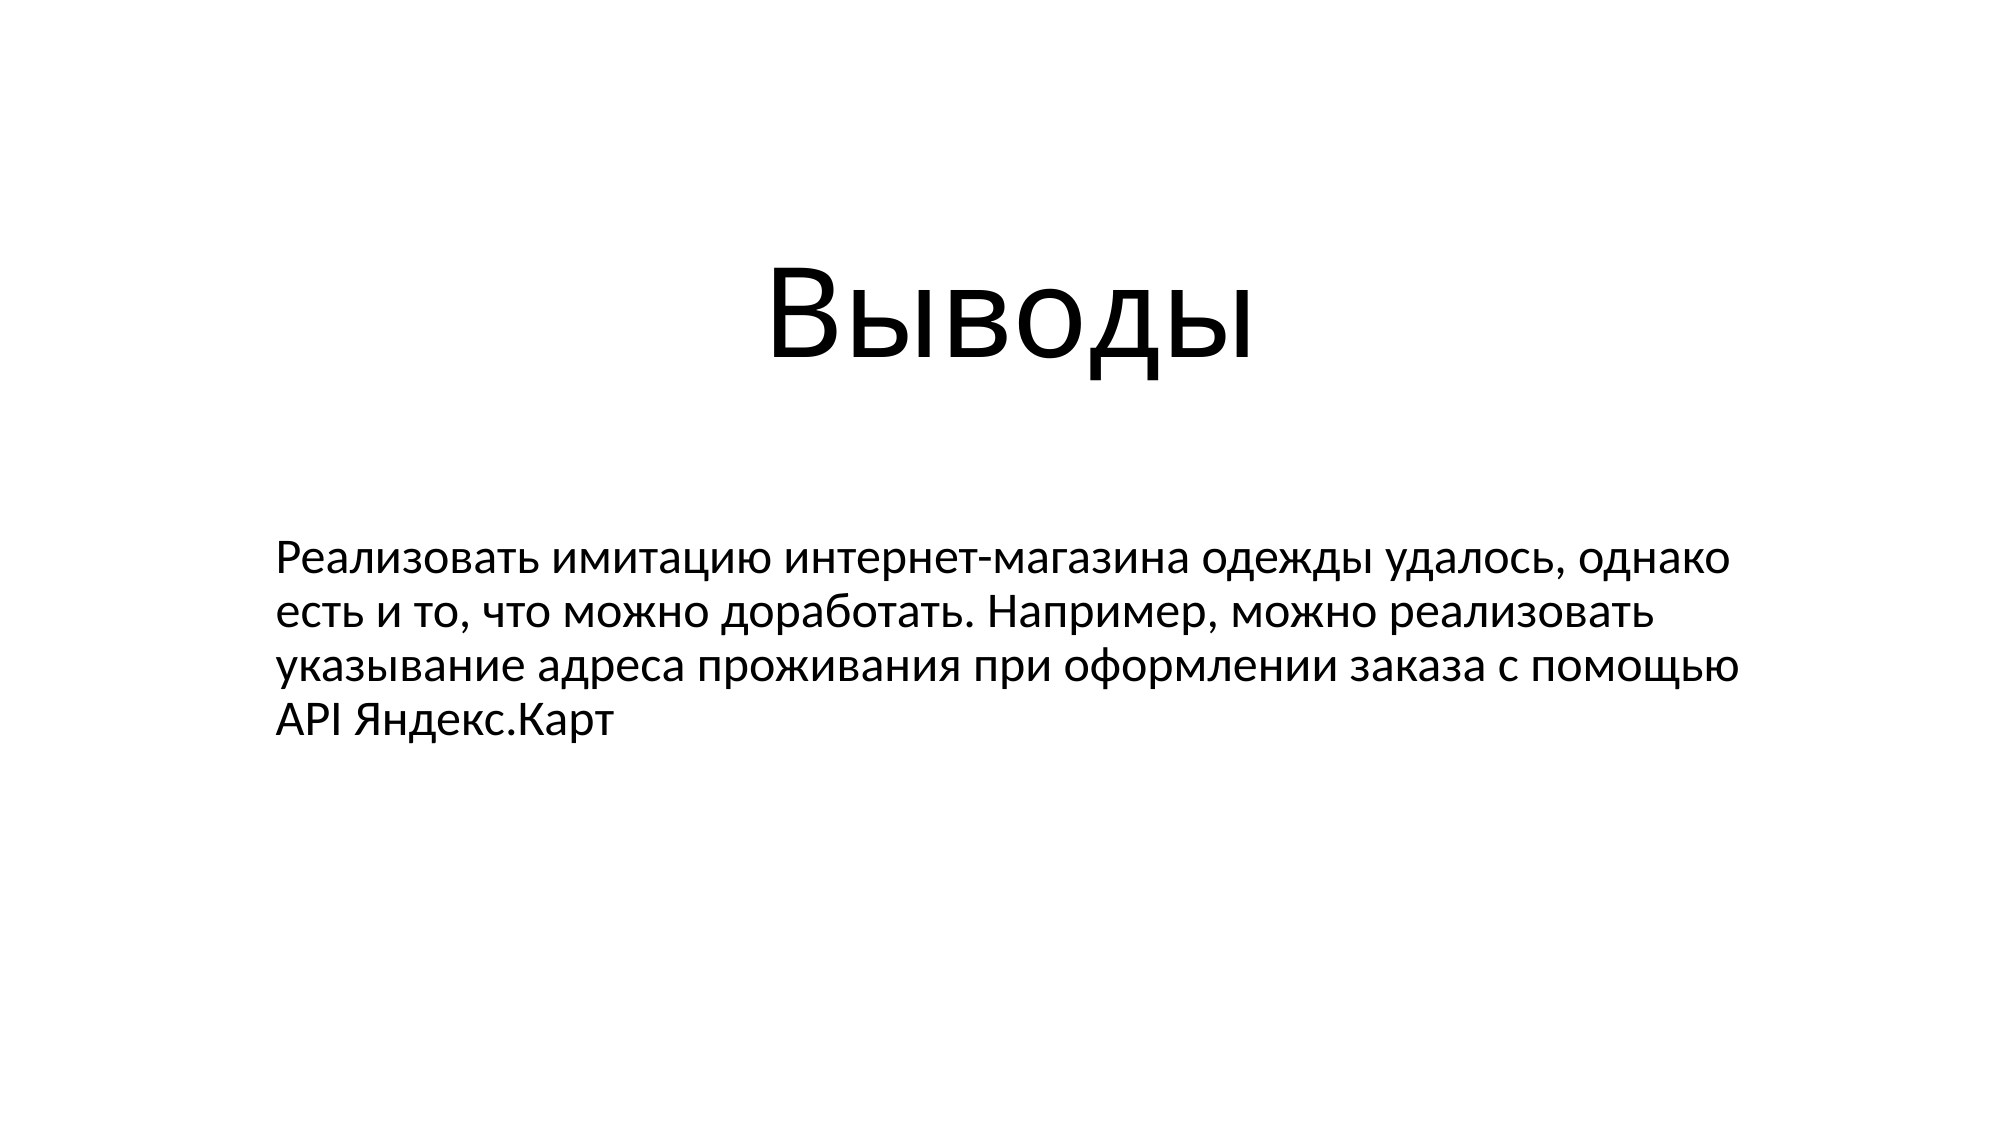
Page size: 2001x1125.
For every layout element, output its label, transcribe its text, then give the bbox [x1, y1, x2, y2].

subtitle Реализовать имитацию интернет-магазина одежды удалось, однако есть и то, что можно доработать. Например, можно реализовать указывание адреса проживания при оформлении заказа с помощью API Яндекс.Карт [260, 522, 1761, 794]
title Выводы [260, 0, 1761, 392]
